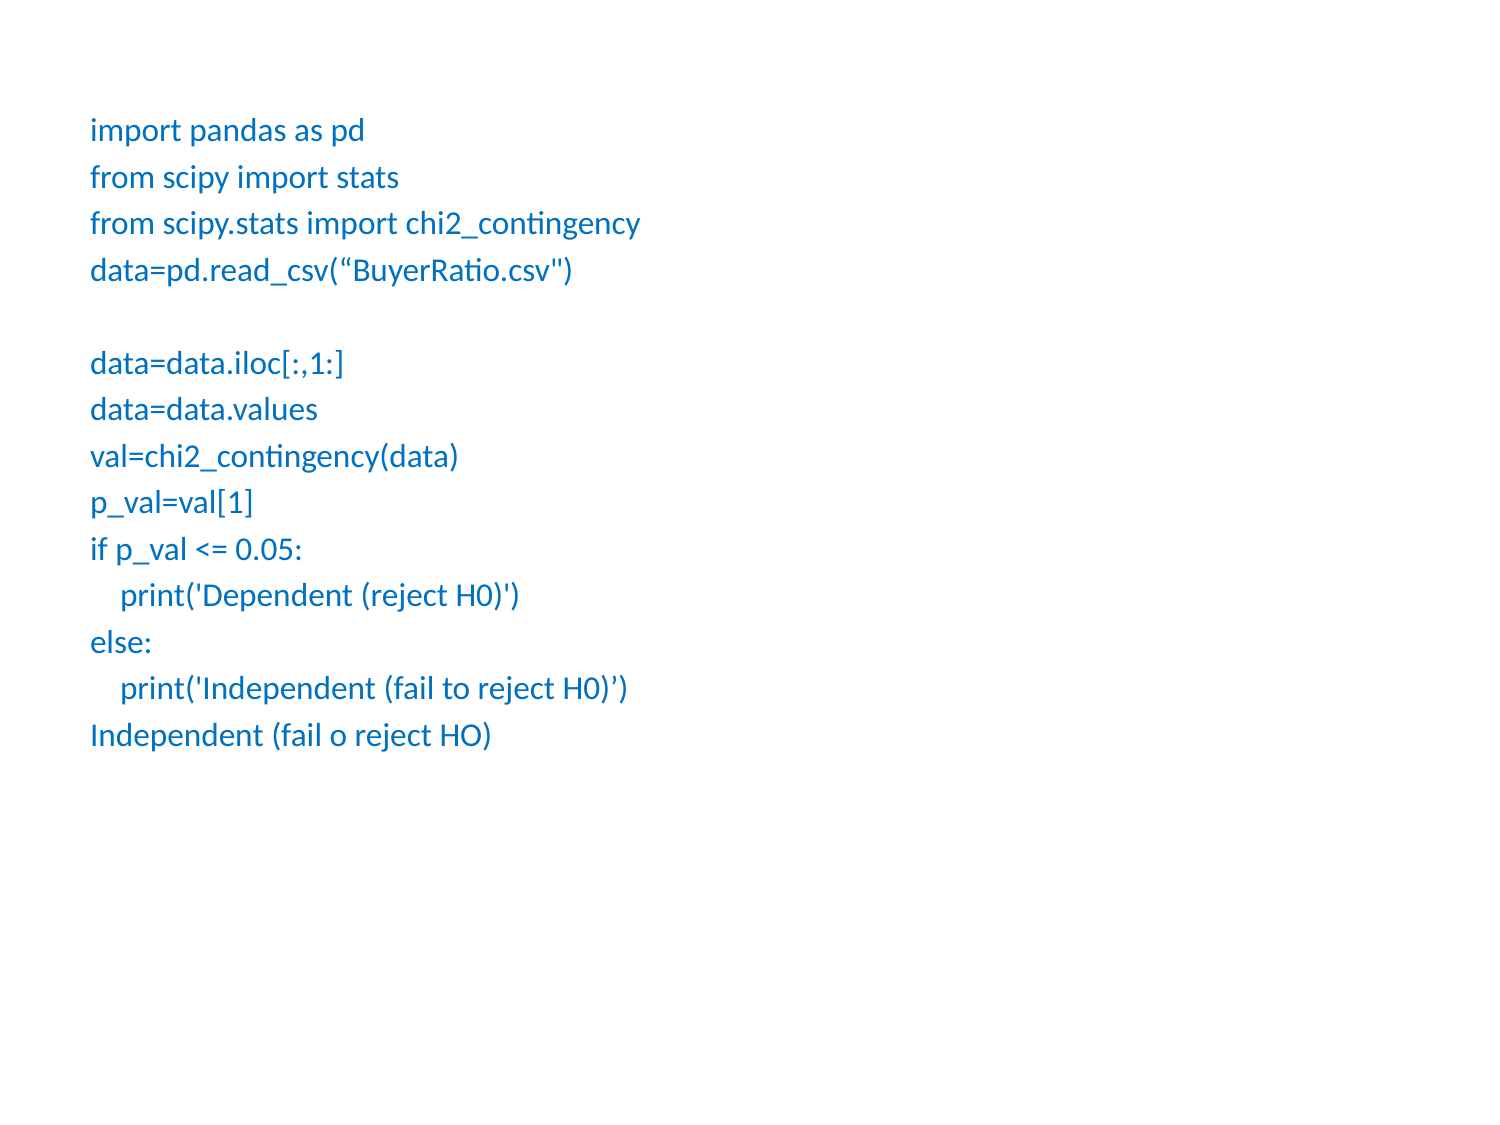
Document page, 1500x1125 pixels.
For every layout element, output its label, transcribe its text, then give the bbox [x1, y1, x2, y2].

list import pandas as pd from scipy import stats from scipy.stats import chi2_contingency data=pd.read_csv(“BuyerRatio.csv") data=data.iloc[:,1:] data=data.values val=chi2_contingency(data) p_val=val[1] if p_val <= 0.05: print('Dependent (reject H0)') else: print('Independent (fail to reject H0)’) Independent (fail o reject HO) [75, 100, 1425, 1005]
